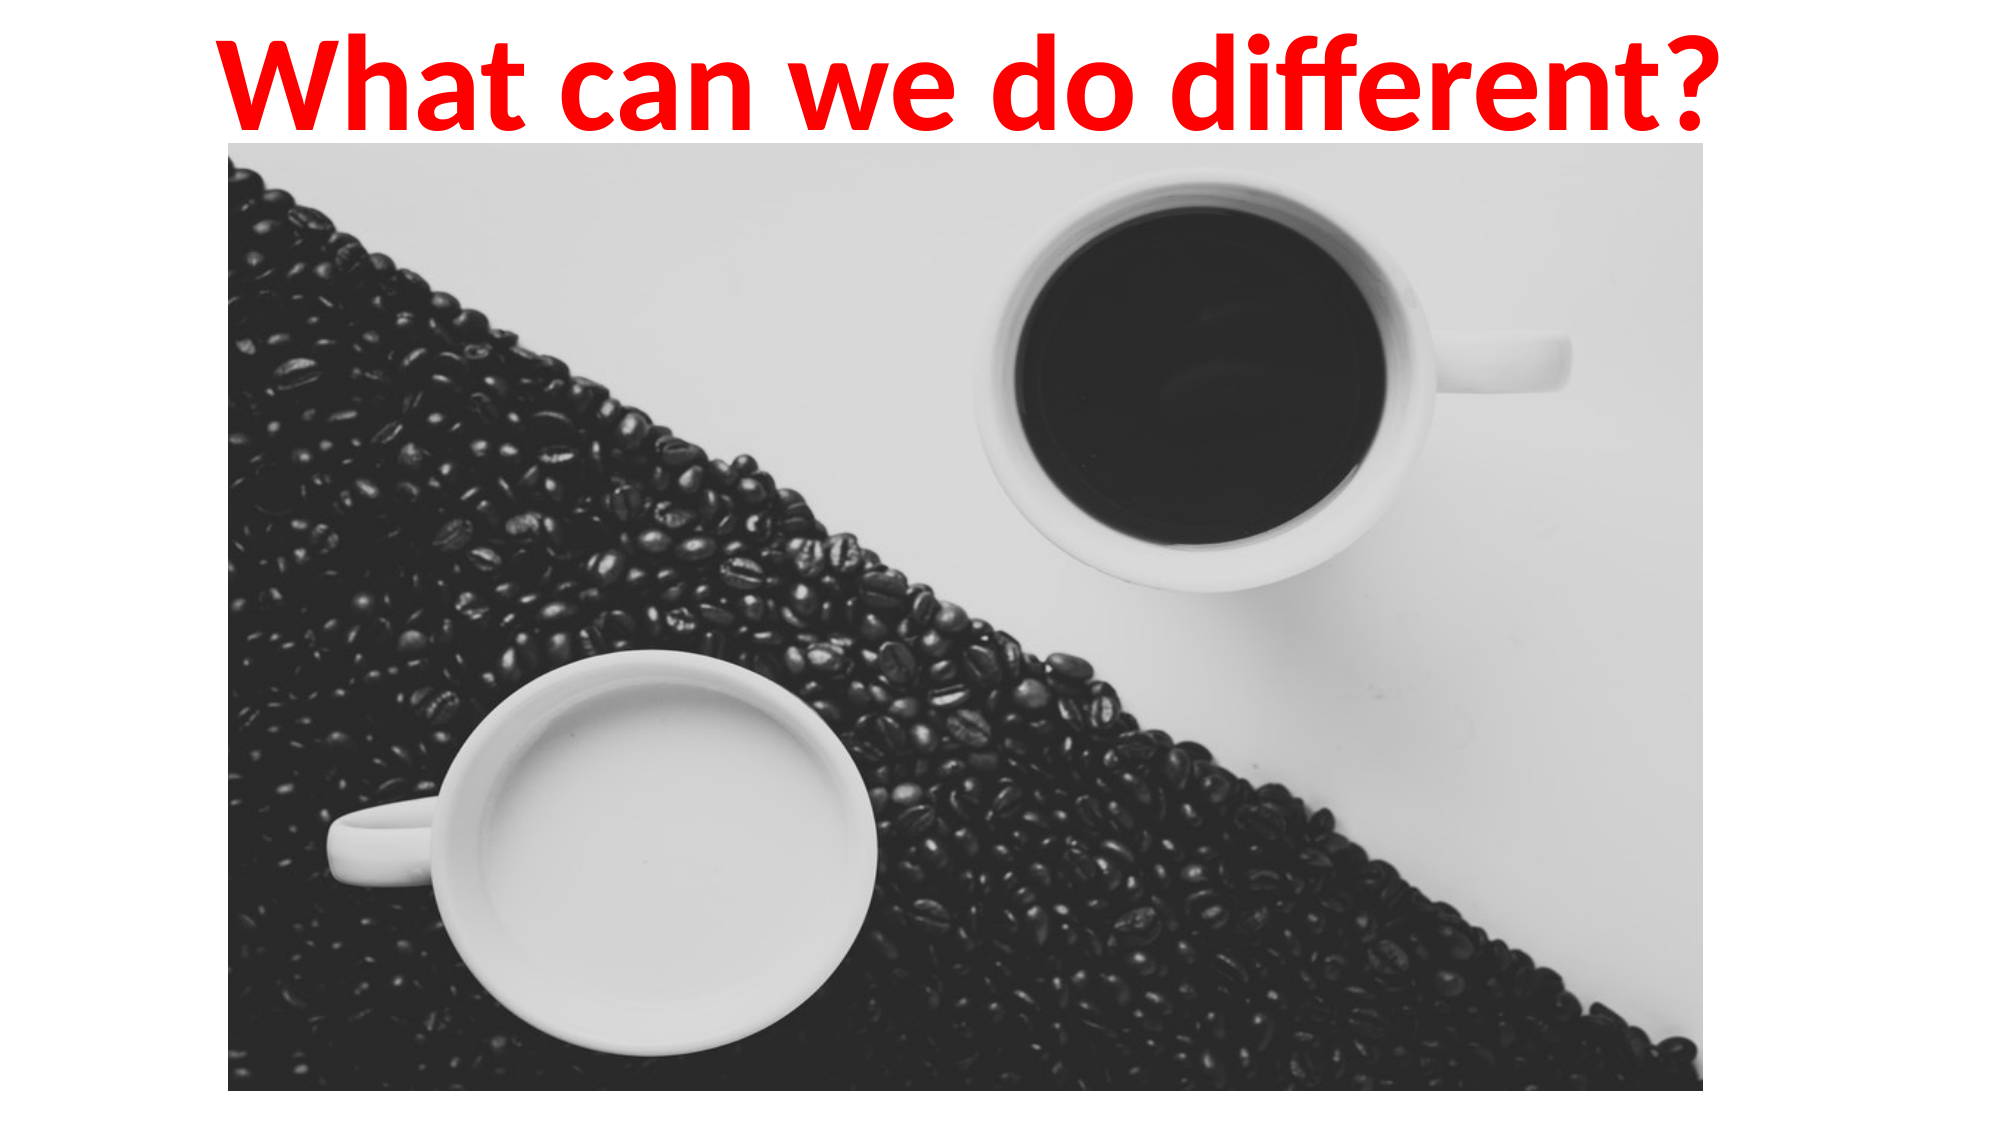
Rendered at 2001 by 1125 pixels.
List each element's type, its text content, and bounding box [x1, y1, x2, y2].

picture [228, 143, 1703, 1091]
text_box What can we do different? [0, 0, 1972, 166]
